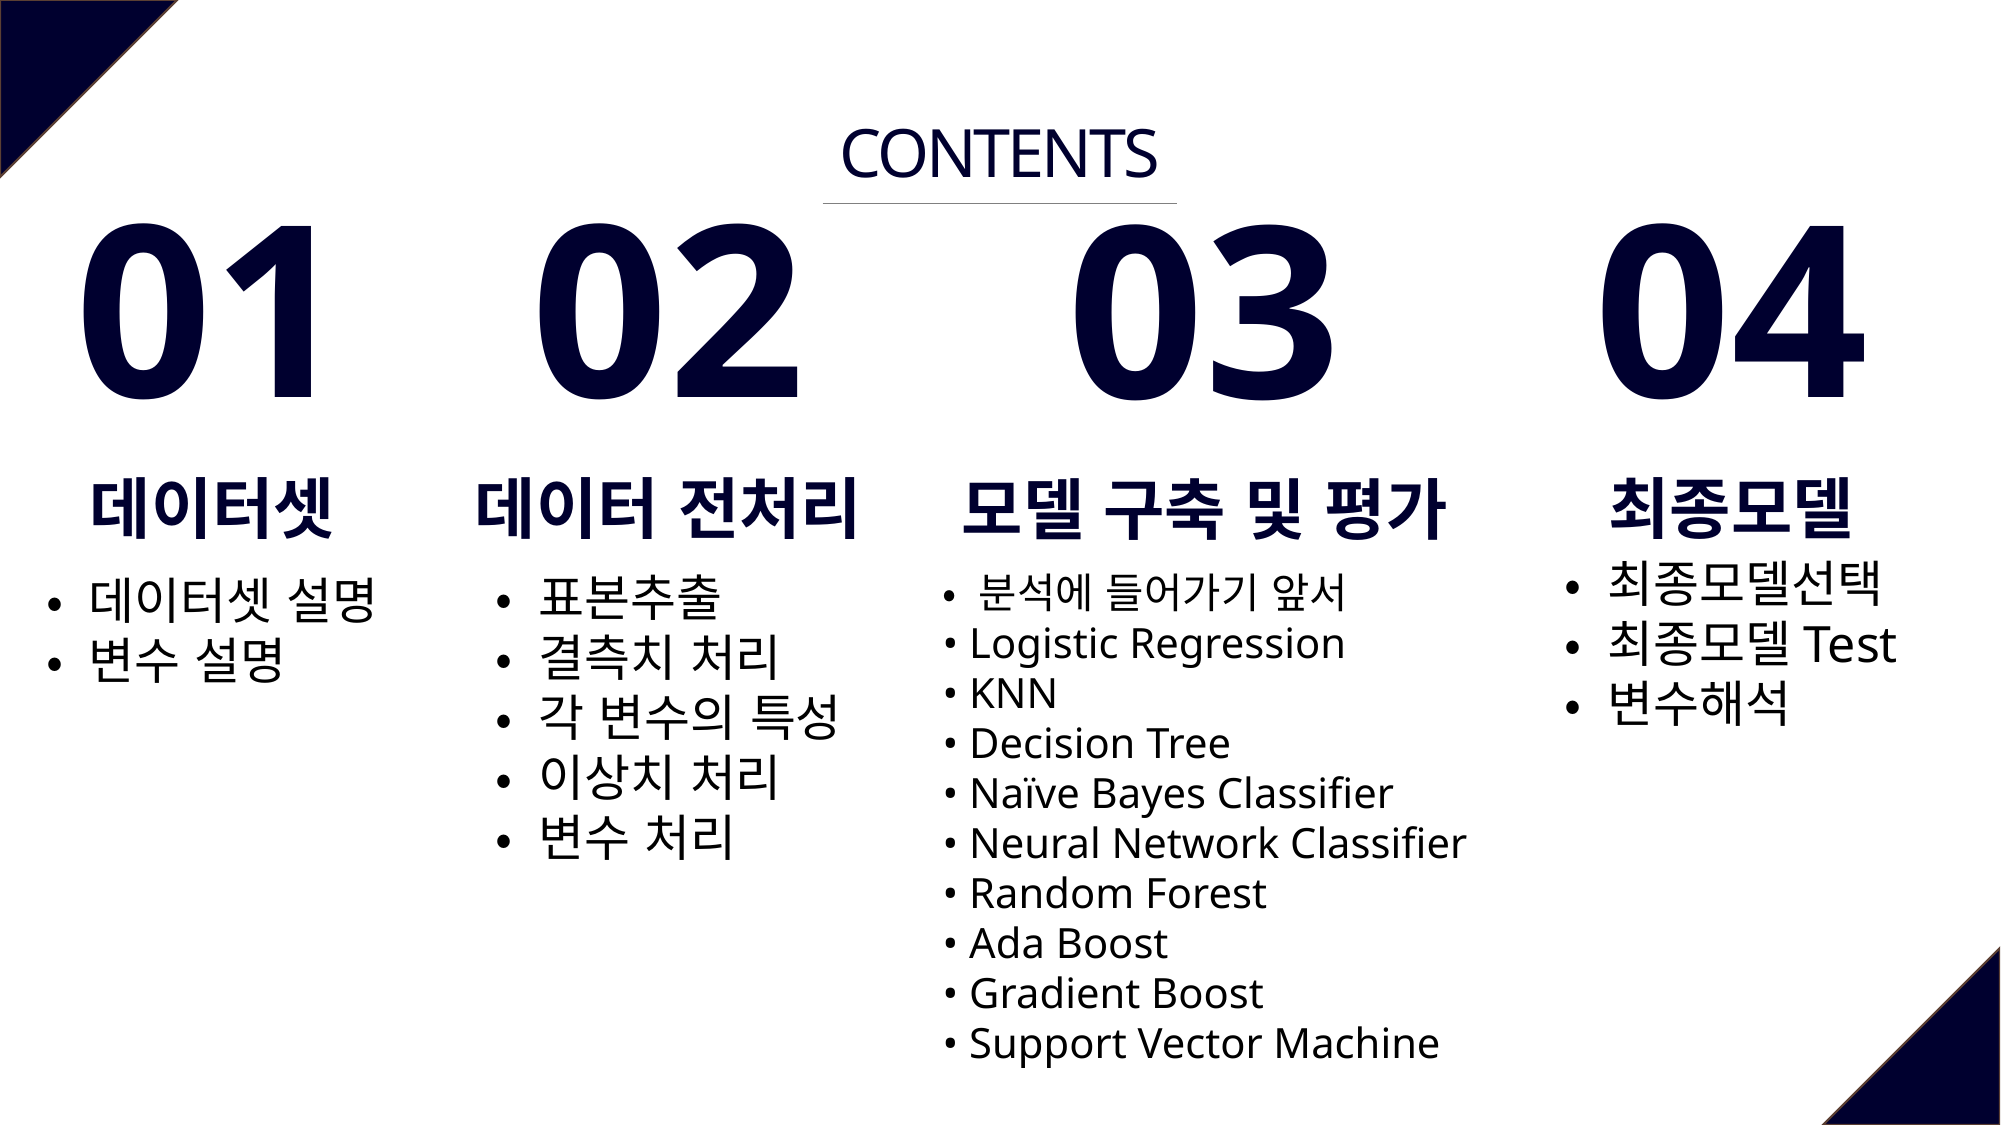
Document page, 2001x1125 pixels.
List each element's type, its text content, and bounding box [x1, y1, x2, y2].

text_box 04 [1579, 150, 1884, 454]
text_box 03 [1053, 151, 1357, 454]
text_box • 표본추출 • 결측치 처리 • 각 변수의 특성 • 이상치 처리 • 변수 처리 [480, 559, 858, 875]
text_box 최종모델 [1522, 467, 1941, 546]
text_box • 분석에 들어가기 앞서 • Logistic Regression • KNN • Decision Tree • Naïve Bayes Classifier • Neural Network Classifier • Random Forest • Ada Boost • Gradient Boost • Support Vector Machine [927, 559, 1483, 1075]
text_box • 최종모델선택 • 최종모델Test • 변수해석 [1549, 545, 1913, 741]
text_box 01 [60, 150, 365, 454]
text_box 모델 구축 및 평가 [890, 469, 1520, 548]
text_box 데이터 전처리 [438, 455, 900, 558]
text_box CONTENTS [824, 102, 1175, 198]
text_box 02 [517, 150, 821, 454]
text_box • 데이터셋 설명 • 변수 설명 [31, 562, 395, 698]
text_box 데이터셋 [31, 467, 394, 546]
